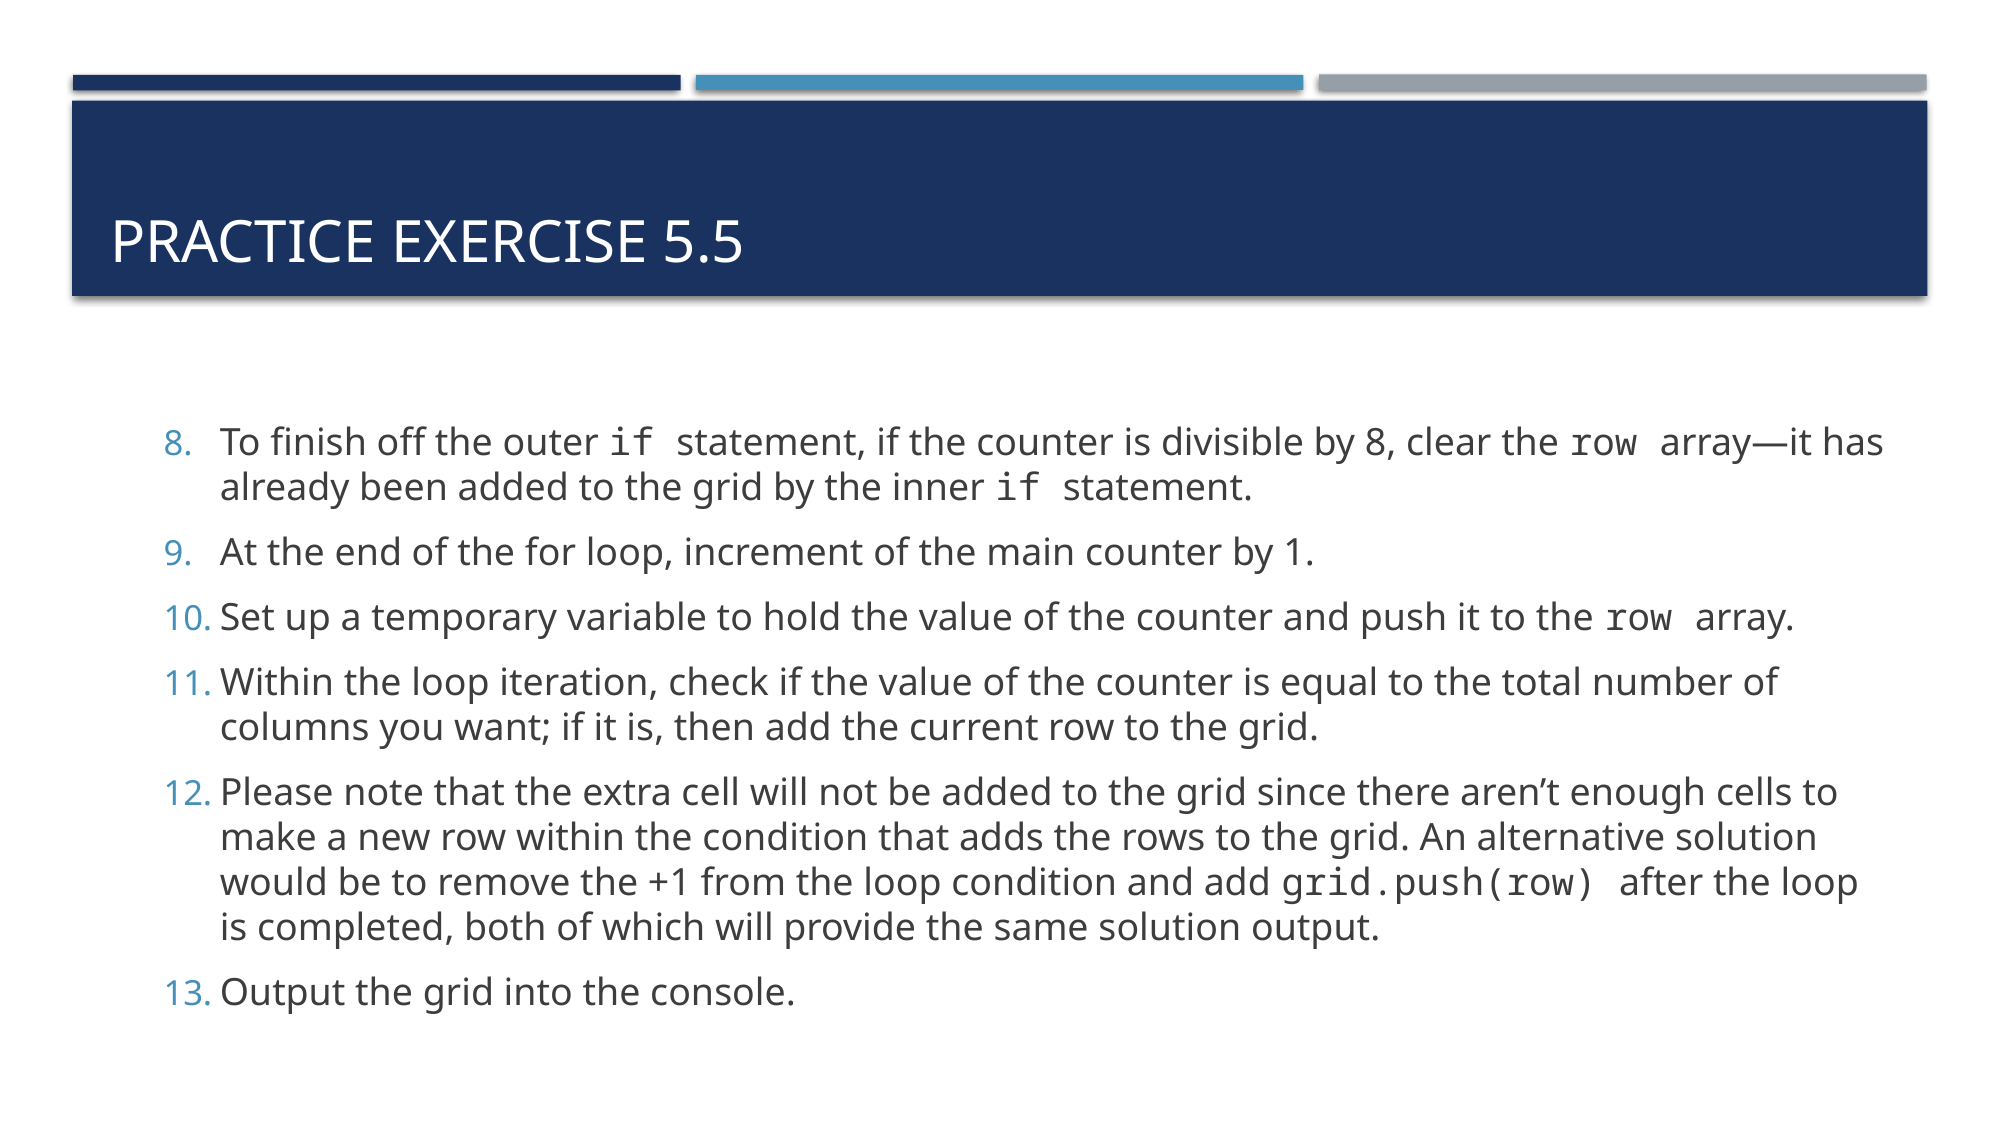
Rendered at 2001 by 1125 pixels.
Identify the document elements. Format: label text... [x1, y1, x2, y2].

list To finish off the outer if statement, if the counter is divisible by 8, clear the row array—it has already been added to the grid by the inner if statement. At the end of the for loop, increment of the main counter by 1. Set up a temporary variable to hold the value of the counter and push it to the row array. Within the loop iteration, check if the value of the counter is equal to the total number of columns you want; if it is, then add the current row to the grid. Please note that the extra cell will not be added to the grid since there aren’t enough cells to make a new row within the condition that adds the rows to the grid. An alternative solution would be to remove the +1 from the loop condition and add grid.push(row) after the loop is completed, both of which will provide the same solution output. Output the grid into the console. [95, 357, 1905, 1074]
title Practice exercise 5.5 [95, 115, 1905, 282]
